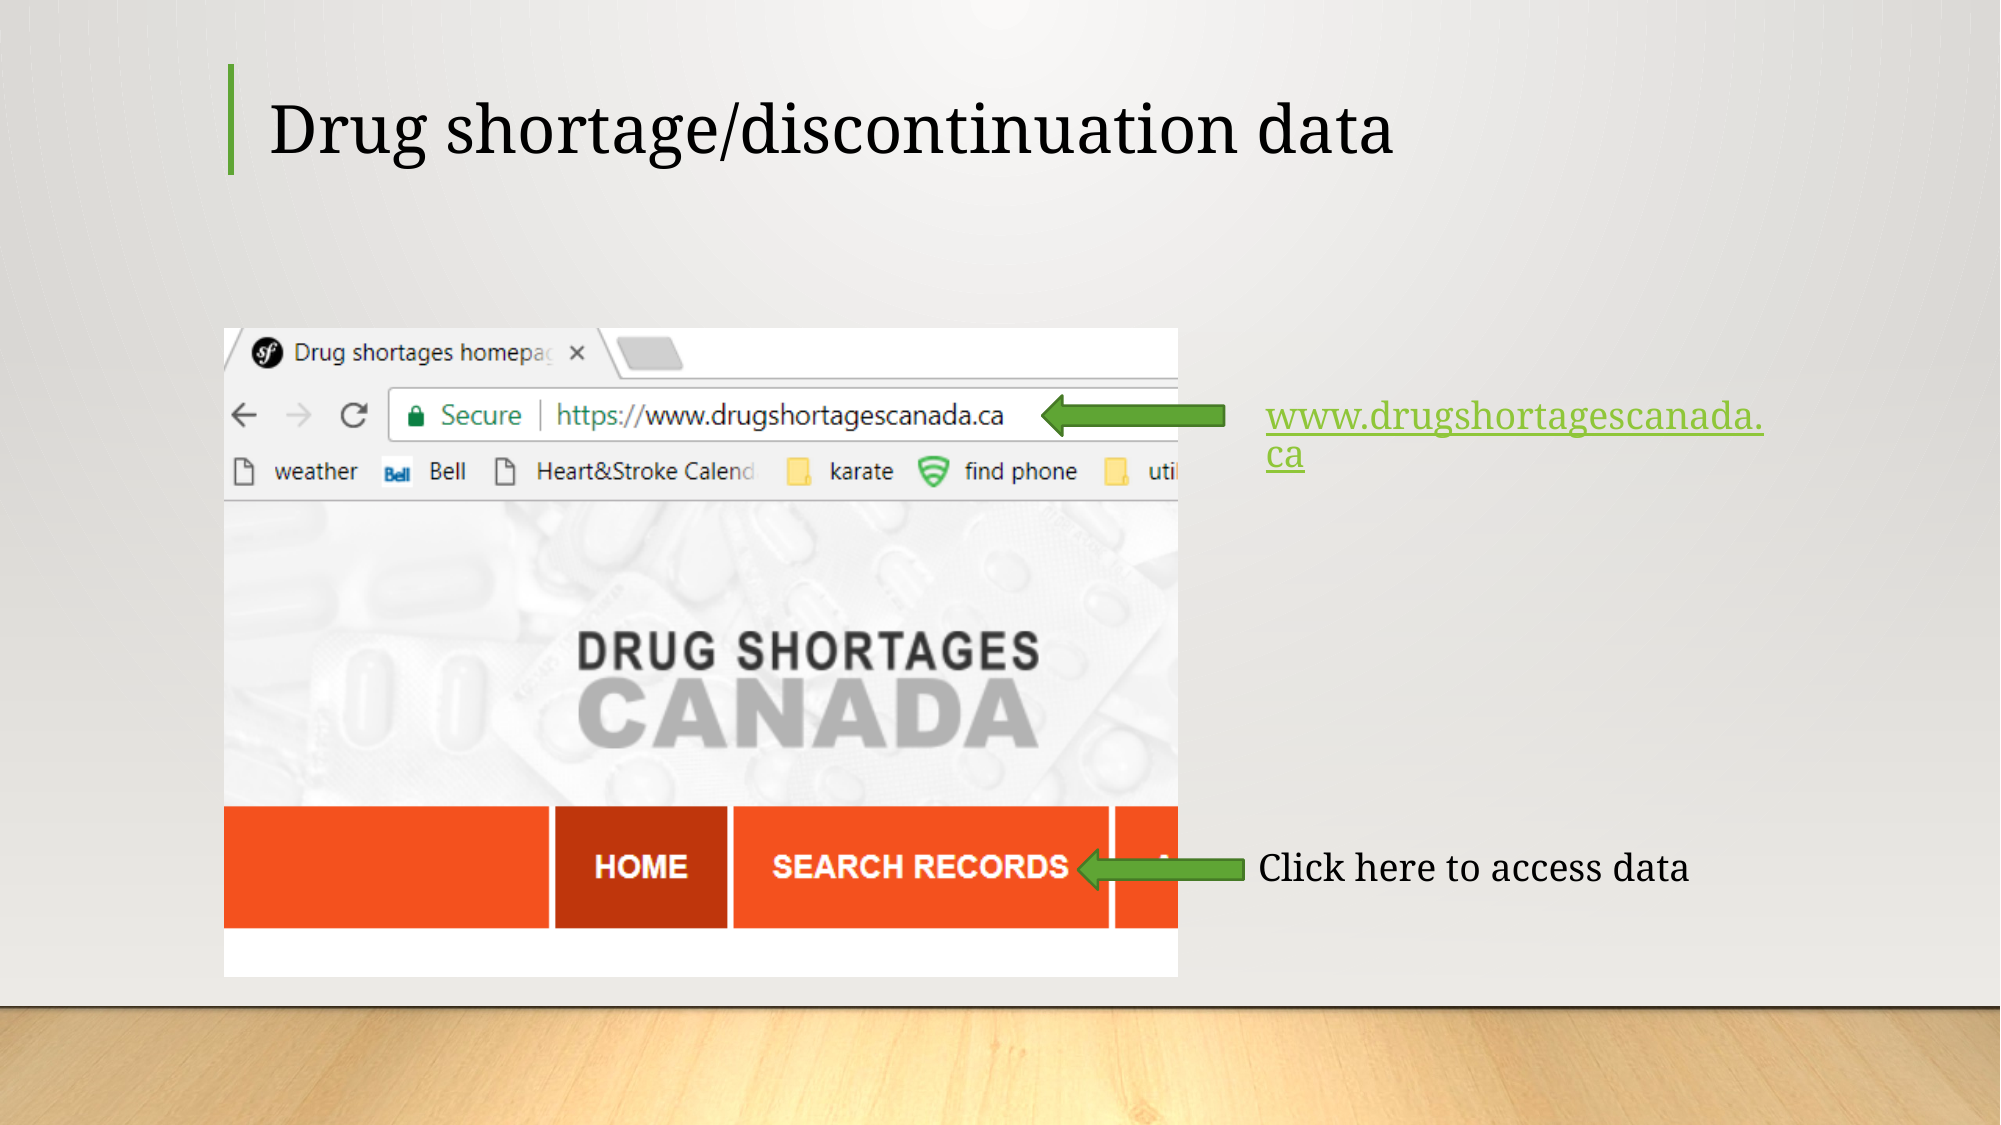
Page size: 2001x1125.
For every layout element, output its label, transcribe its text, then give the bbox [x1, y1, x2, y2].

text_box Click here to access data [1243, 836, 1715, 897]
text_box [1178, 858, 1243, 881]
title Drug shortage/discontinuation data [254, 64, 1817, 176]
text_box [1178, 404, 1226, 427]
picture [0, 1006, 2000, 1125]
picture [224, 327, 1178, 977]
text_box www.drugshortagescanada.ca [1250, 385, 1787, 451]
